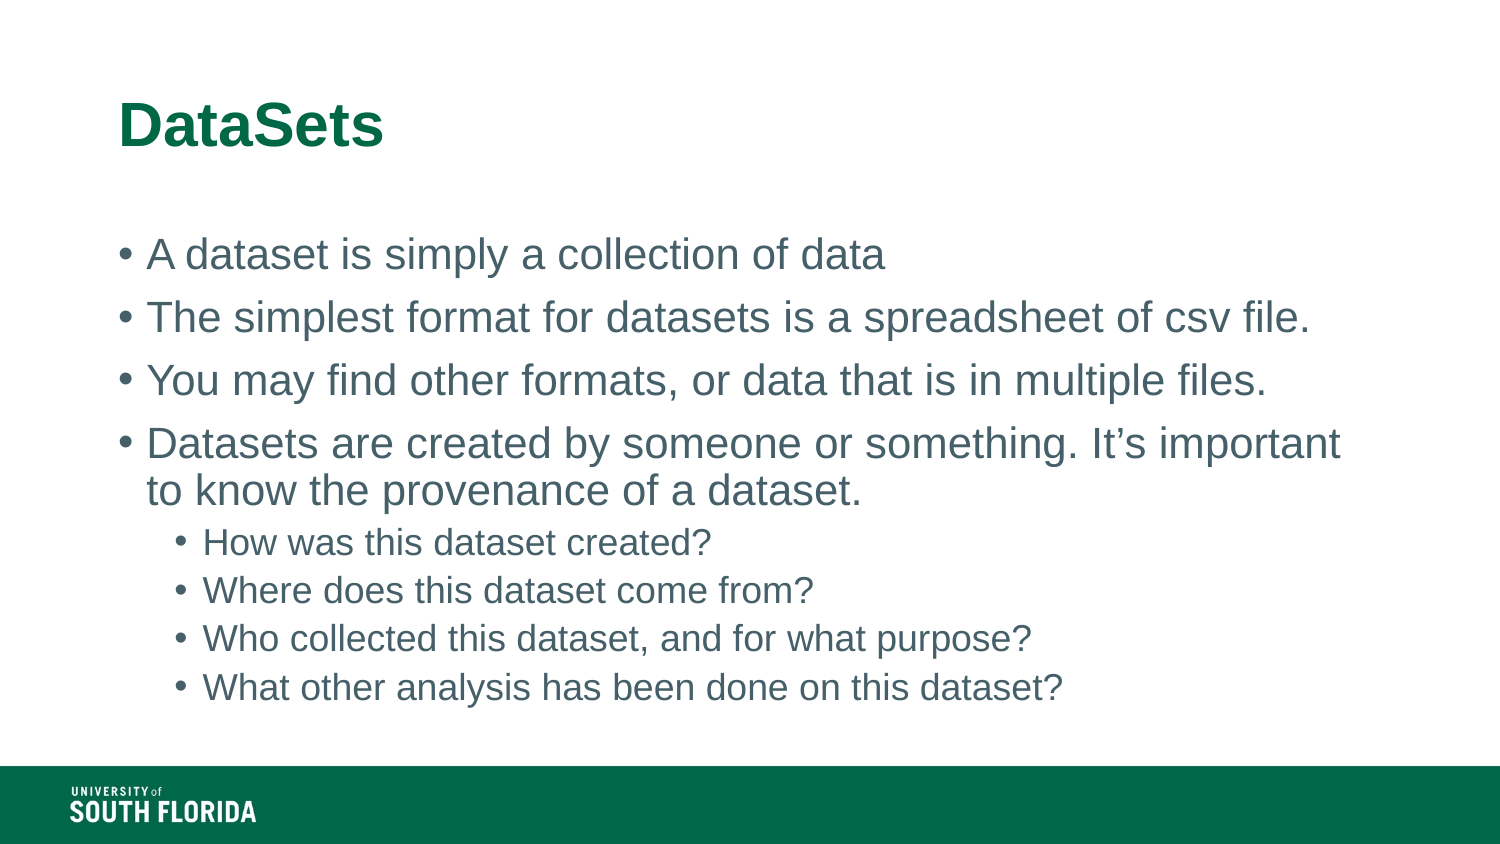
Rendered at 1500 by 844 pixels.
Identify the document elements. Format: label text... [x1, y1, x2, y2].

list A dataset is simply a collection of data The simplest format for datasets is a spreadsheet of csv file. You may find other formats, or data that is in multiple files. Datasets are created by someone or something. It’s important to know the provenance of a dataset. How was this dataset created? Where does this dataset come from? Who collected this dataset, and for what purpose? What other analysis has been done on this dataset? [103, 224, 1397, 760]
title DataSets [103, 44, 1397, 208]
picture [0, 0, 1500, 844]
